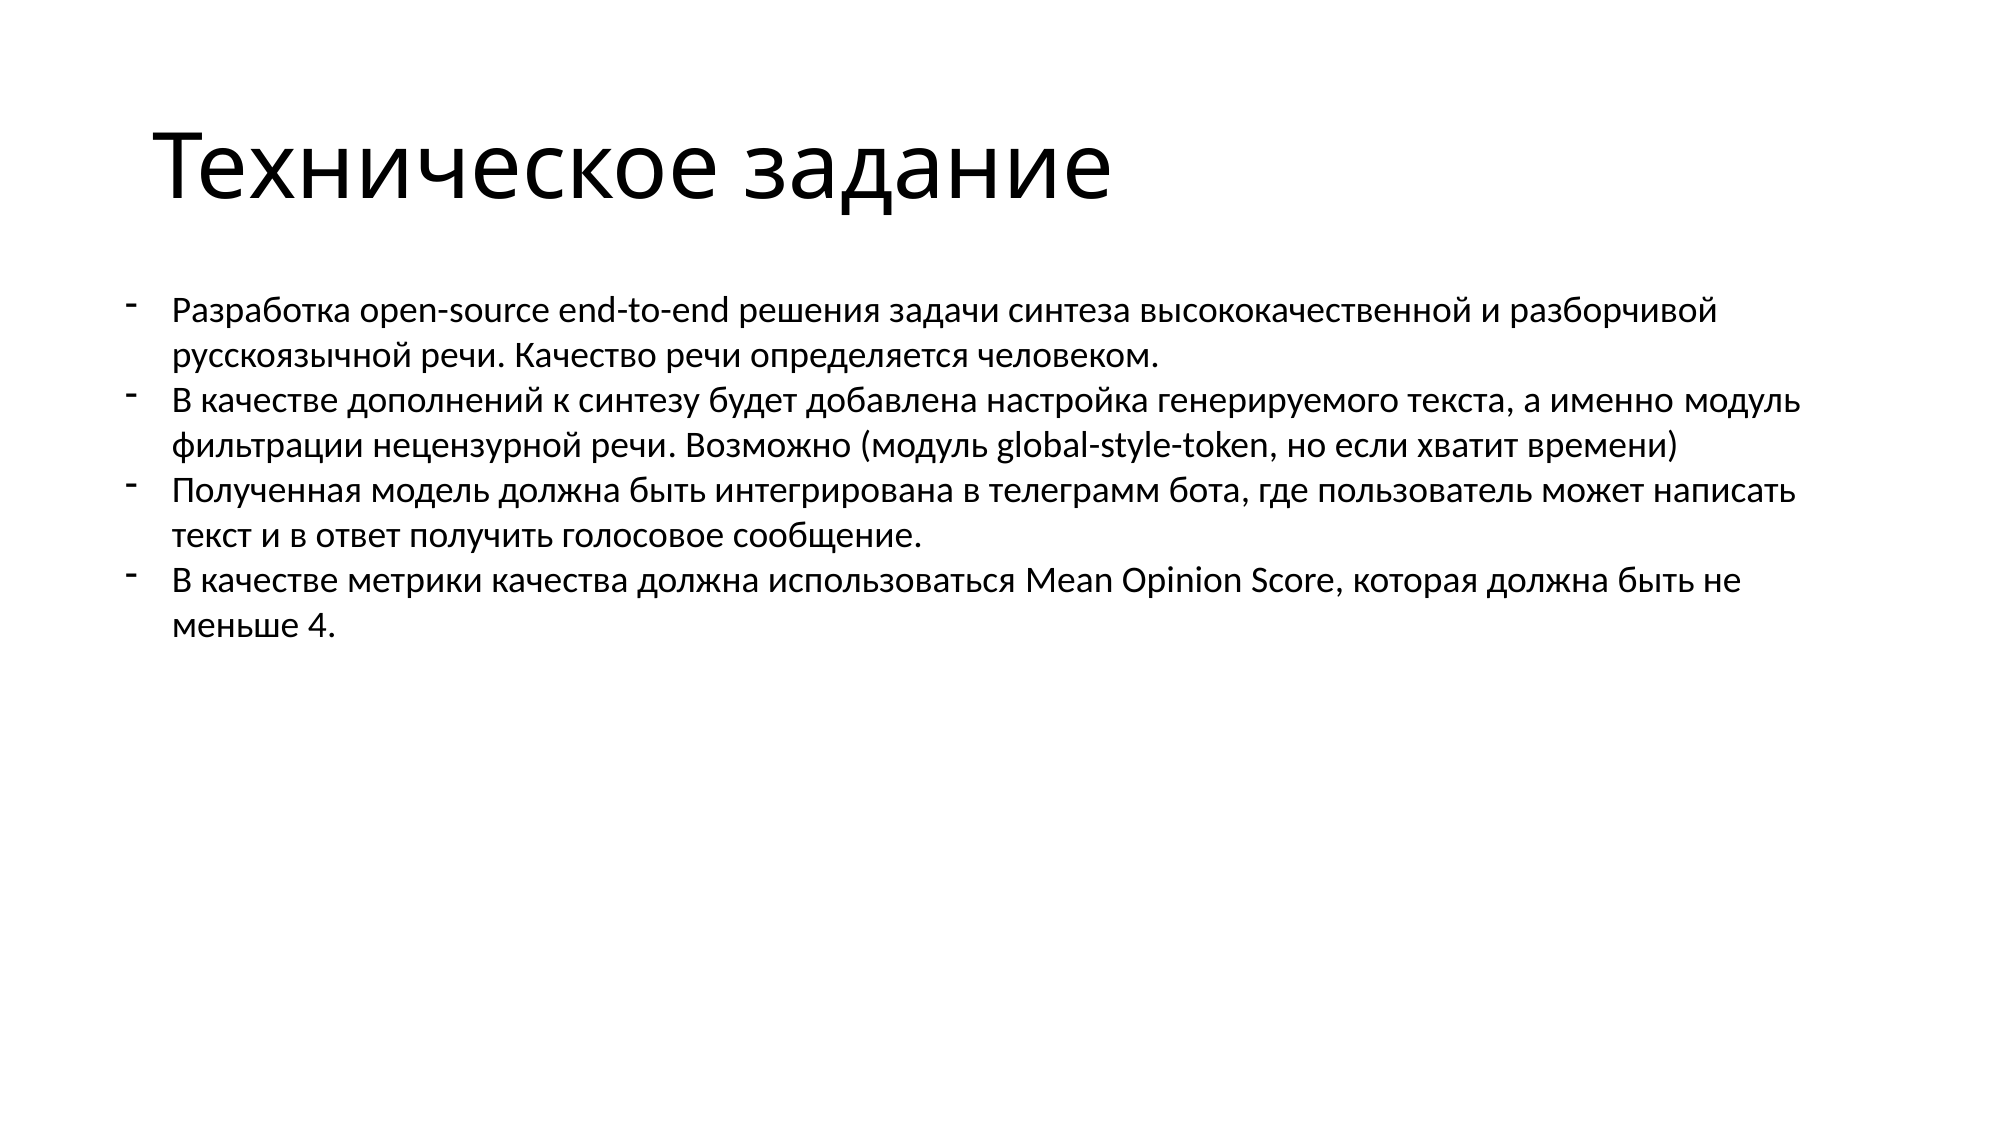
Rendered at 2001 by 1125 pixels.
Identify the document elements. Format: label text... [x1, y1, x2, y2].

title Техническое задание [137, 59, 1863, 278]
text_box Разработка open-source end-to-end решения задачи синтеза высококачественной и разборчивой русскоязычной речи. Качество речи определяется человеком. В качестве дополнений к синтезу будет добавлена настройка генерируемого текста, а именно модуль фильтрации нецензурной речи. Возможно (модуль global-style-token, но если хватит времени) Полученная модель должна быть интегрирована в телеграмм бота, где пользователь может написать текст и в ответ получить голосовое сообщение. В качестве метрики качества должна использоваться Mean Opinion Score, которая должна быть не меньше 4. [110, 277, 1831, 652]
